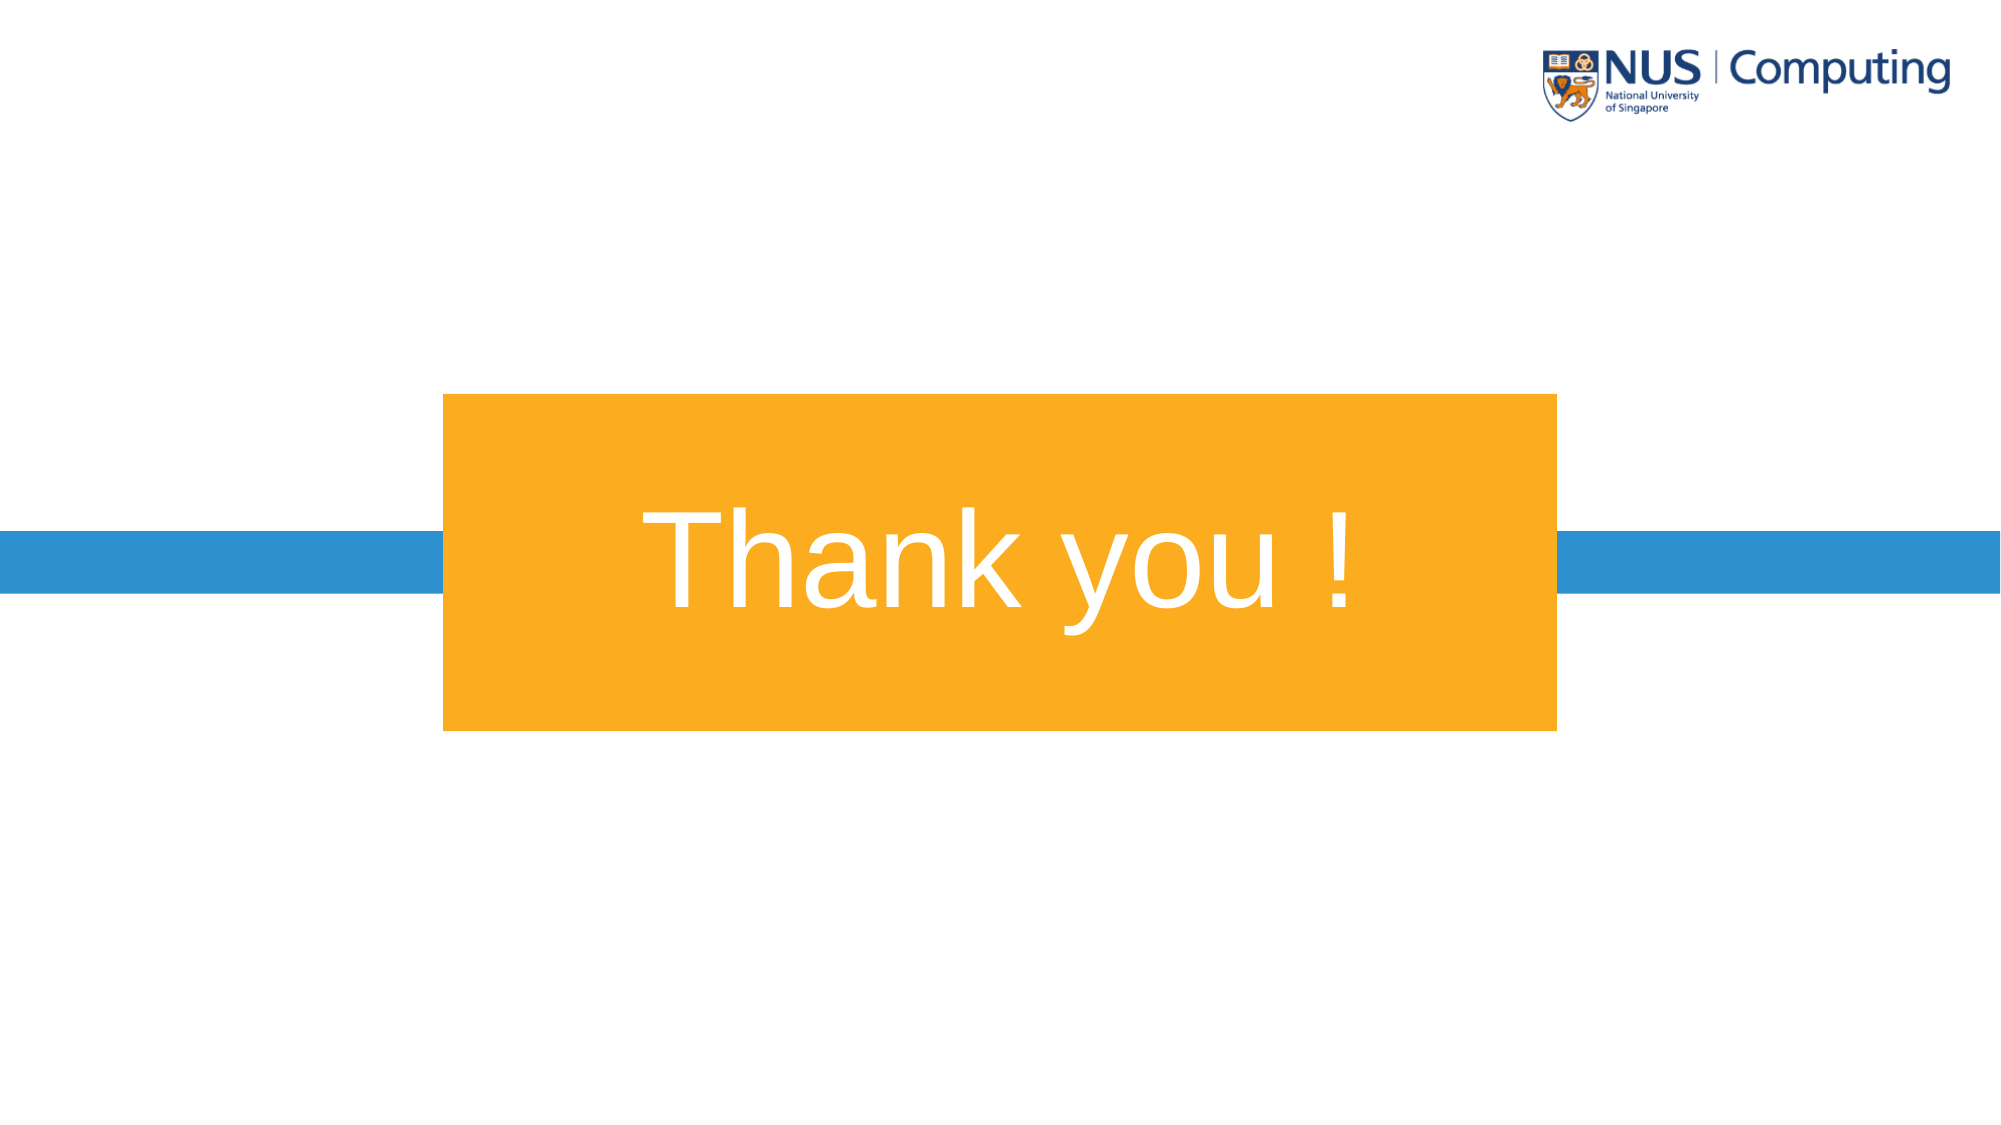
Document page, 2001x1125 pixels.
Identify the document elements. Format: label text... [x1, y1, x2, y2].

title Thank you ! [443, 393, 1557, 732]
picture [1521, 37, 1965, 139]
